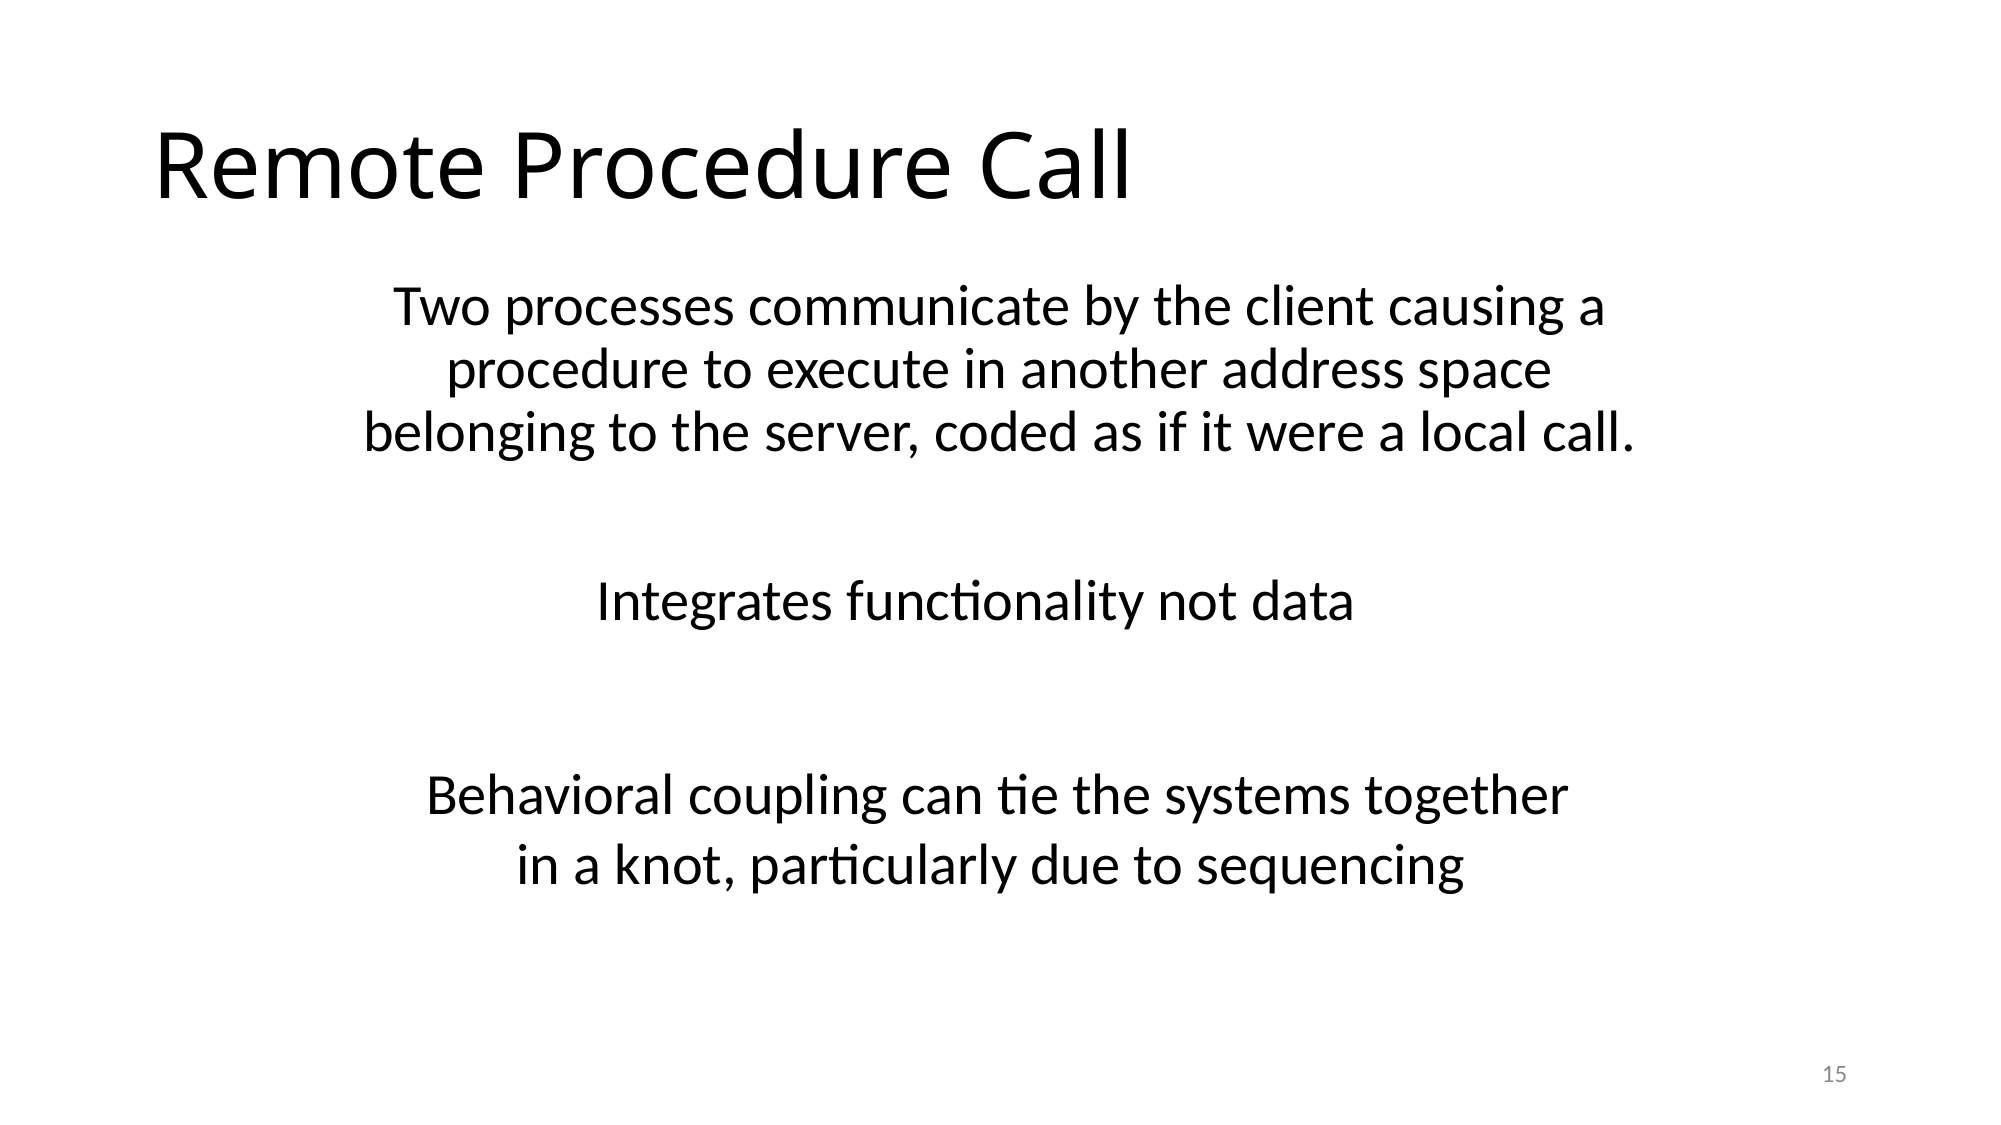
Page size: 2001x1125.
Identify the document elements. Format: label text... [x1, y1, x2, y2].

title Remote Procedure Call [137, 59, 1863, 278]
text_box Integrates functionality not data [581, 554, 1372, 640]
list Two processes communicate by the client causing a procedure to execute in another address space belonging to the server, coded as if it were a local call. [324, 267, 1675, 520]
slide_number 15 [1412, 1042, 1863, 1103]
text_box Behavioral coupling can tie the systems together in a knot, particularly due to sequencing [256, 748, 1590, 904]
